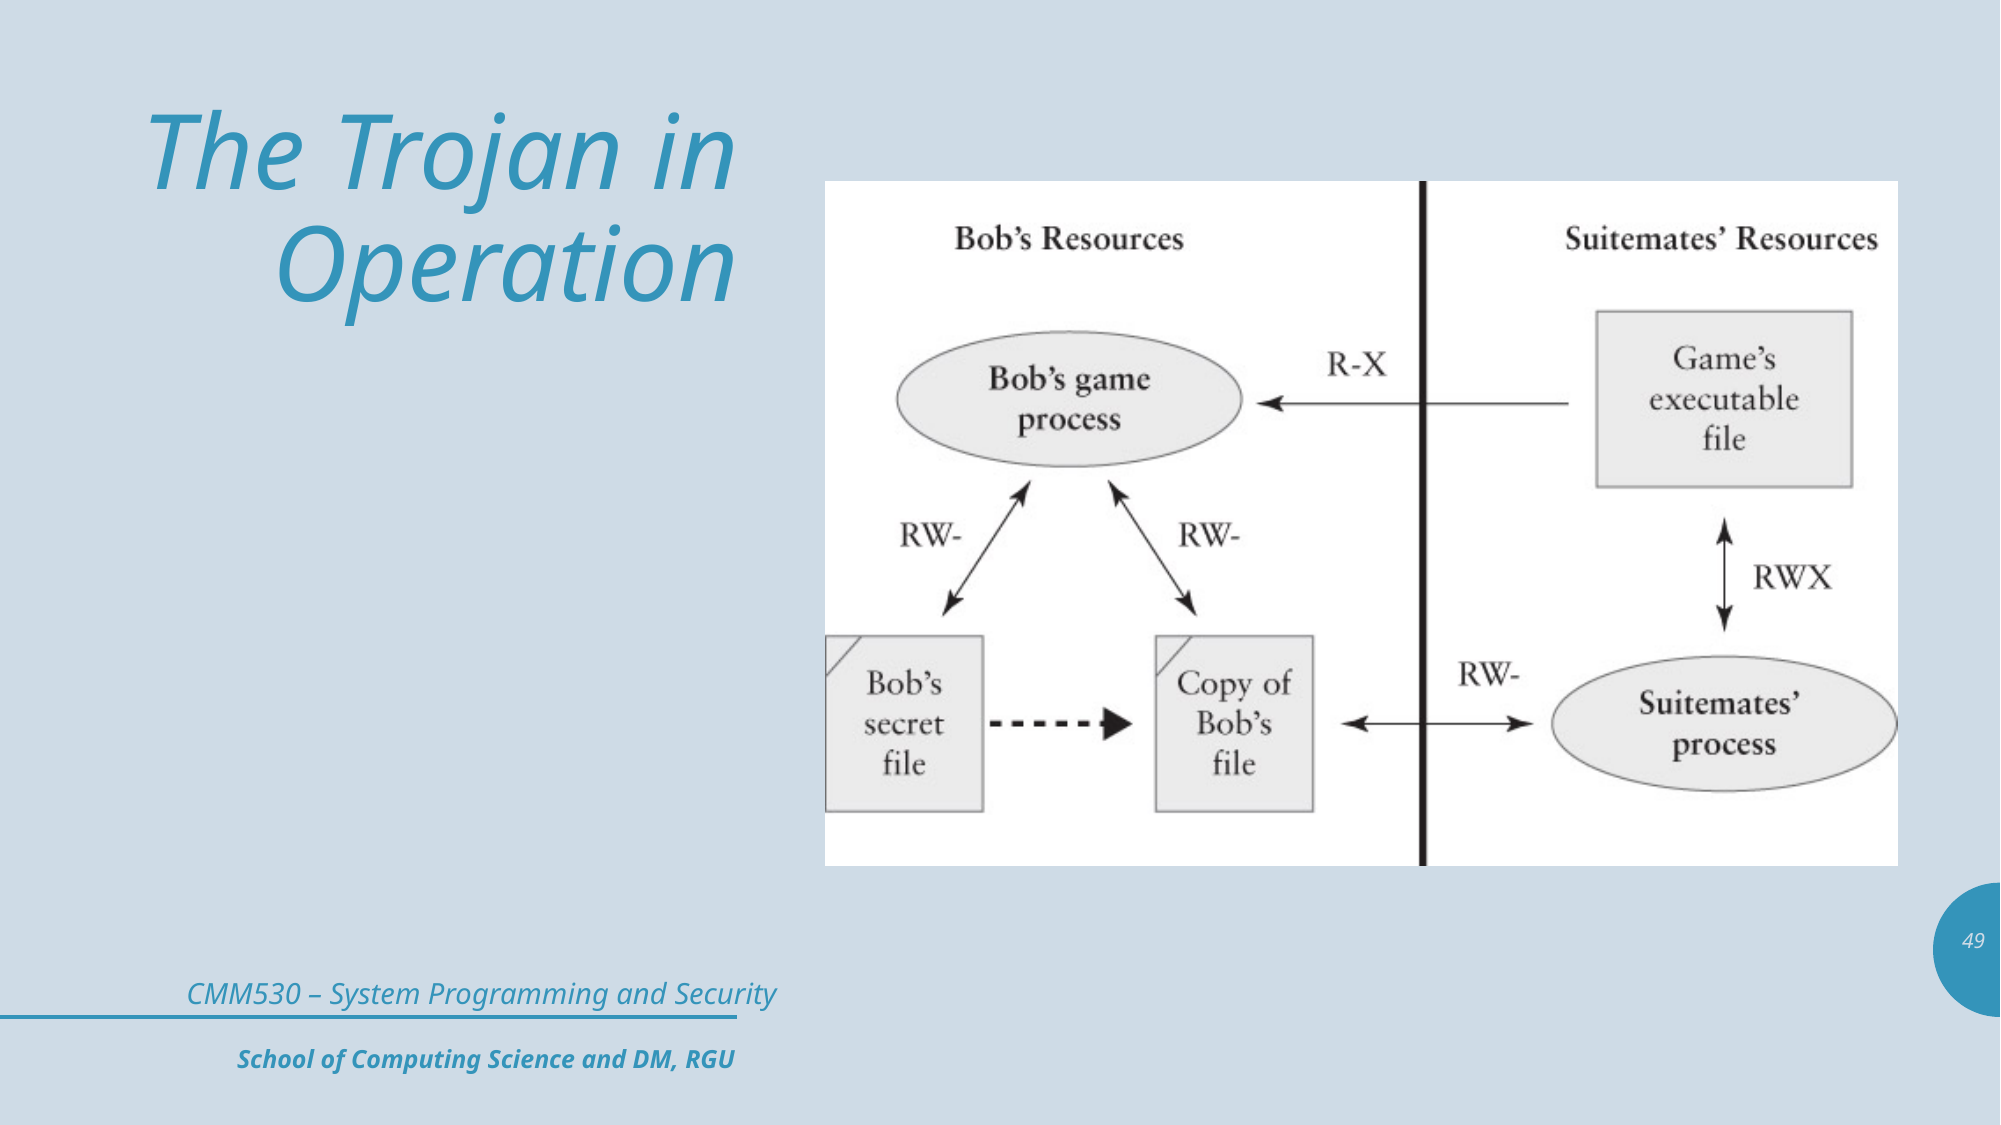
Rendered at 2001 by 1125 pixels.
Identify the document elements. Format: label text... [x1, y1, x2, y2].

title The Trojan in Operation [73, 91, 754, 905]
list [825, 181, 1898, 866]
slide_number 49 [1933, 904, 2000, 980]
